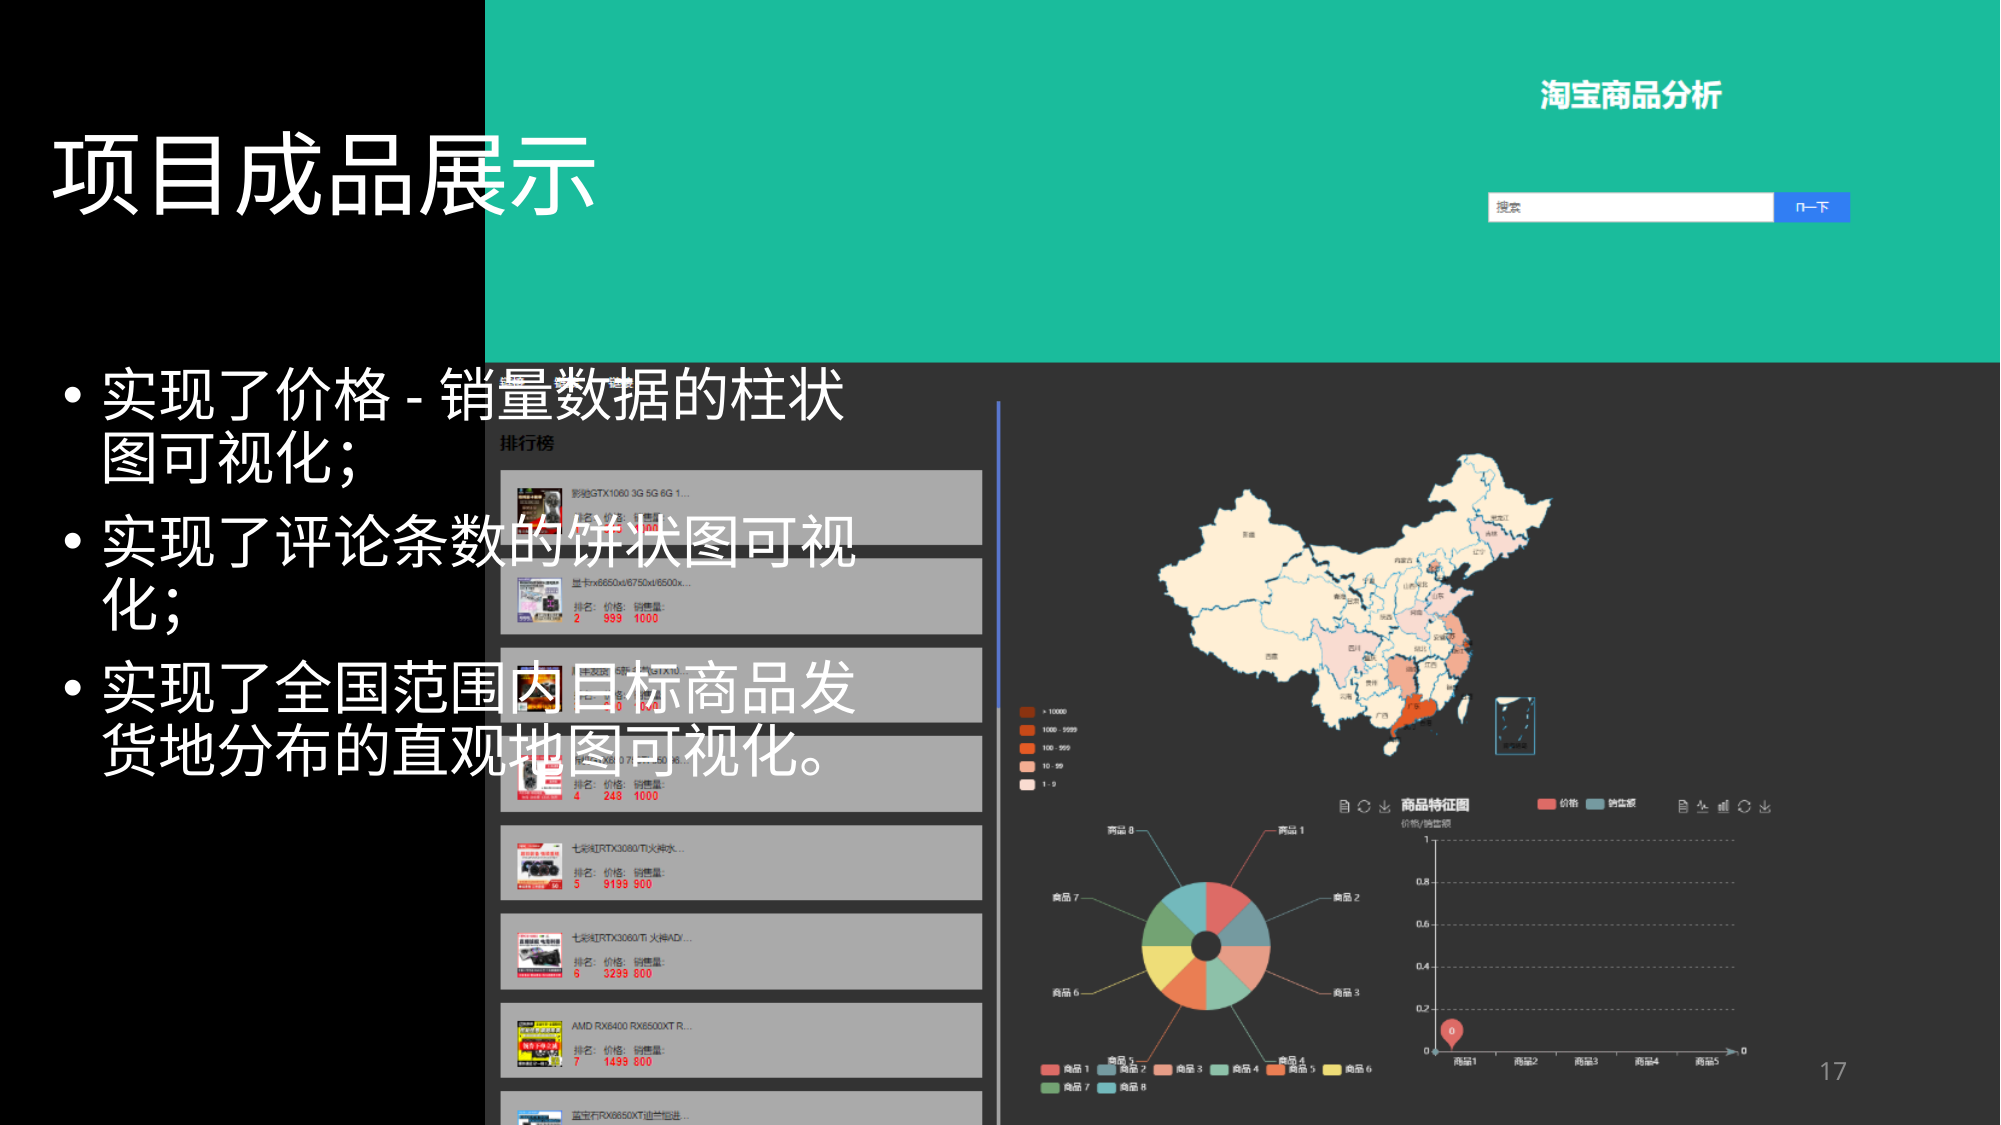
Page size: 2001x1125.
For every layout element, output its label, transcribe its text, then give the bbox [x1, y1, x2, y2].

text_box [0, 0, 485, 1125]
list 实现了价格-销量数据的柱状图可视化； 实现了评论条数的饼状图可视化； 实现了全国范围内目标商品发货地分布的直观地图可视化。 [47, 358, 485, 1073]
picture [485, 0, 2000, 1125]
title 项目成品展示 [35, 70, 485, 289]
